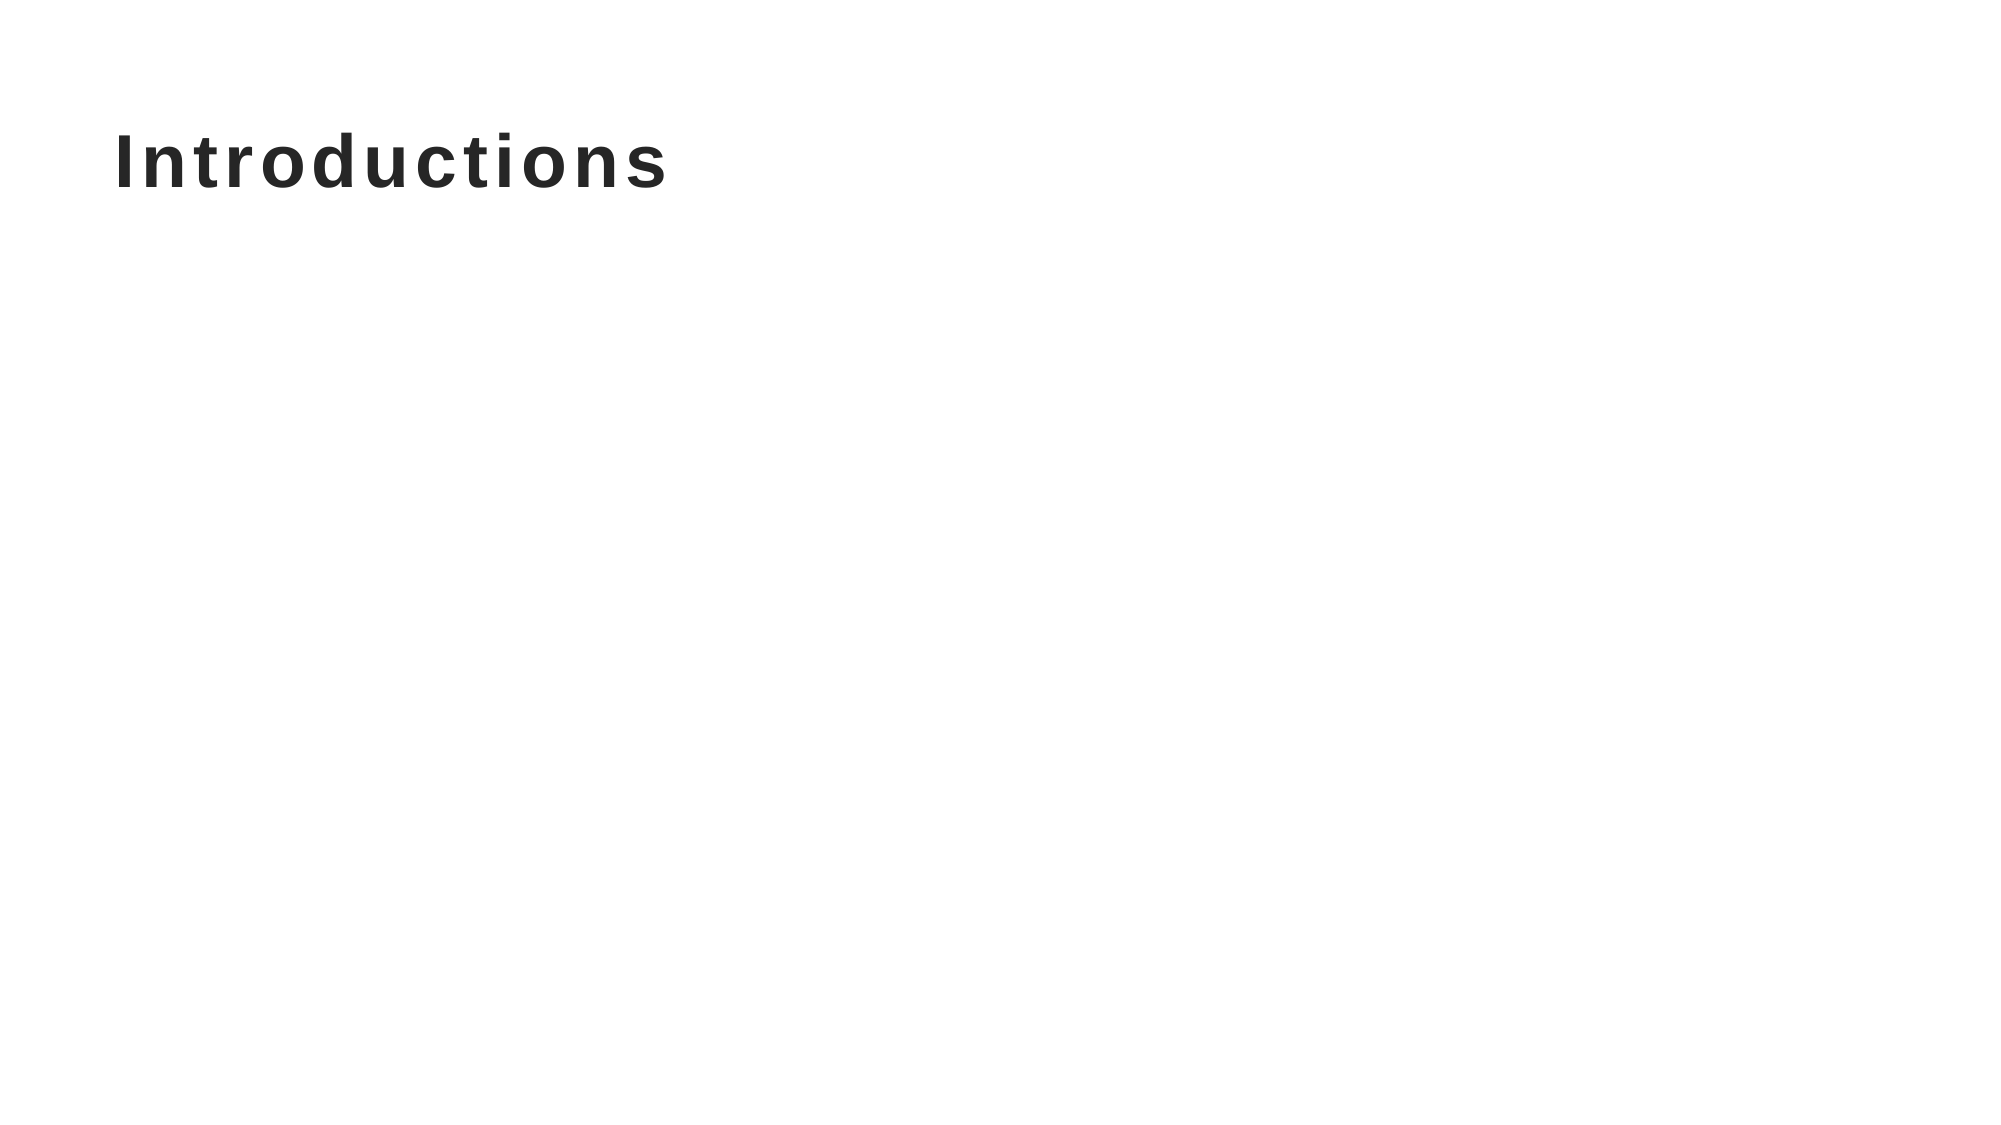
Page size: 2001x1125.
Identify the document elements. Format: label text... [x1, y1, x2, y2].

title Introductions [99, 99, 1900, 216]
